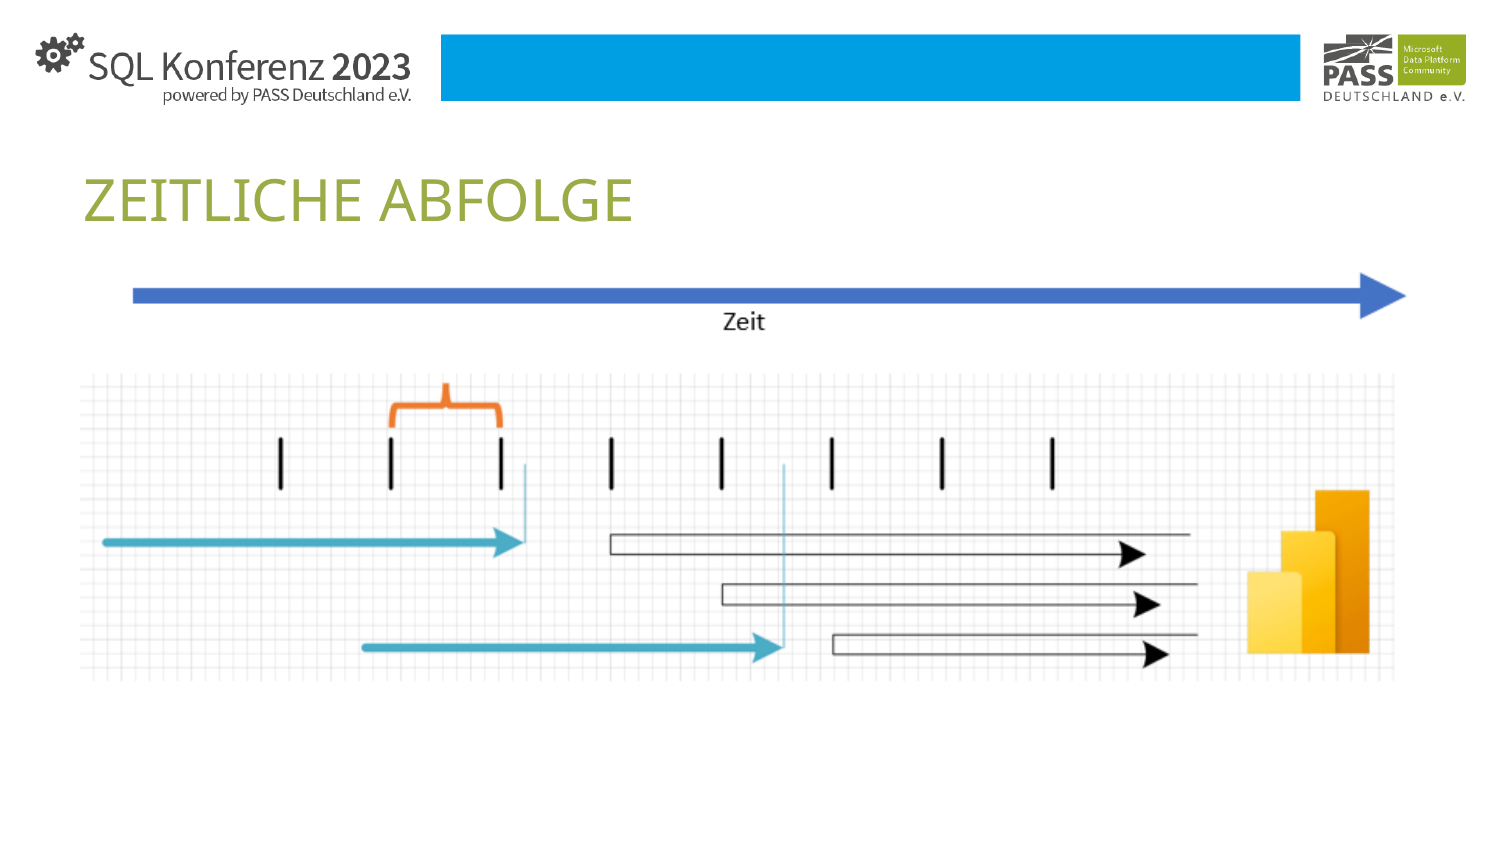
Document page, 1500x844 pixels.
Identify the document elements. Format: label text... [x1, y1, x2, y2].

title ZEITLICHE ABFOLGE [68, 164, 1385, 242]
picture [0, 0, 1500, 844]
